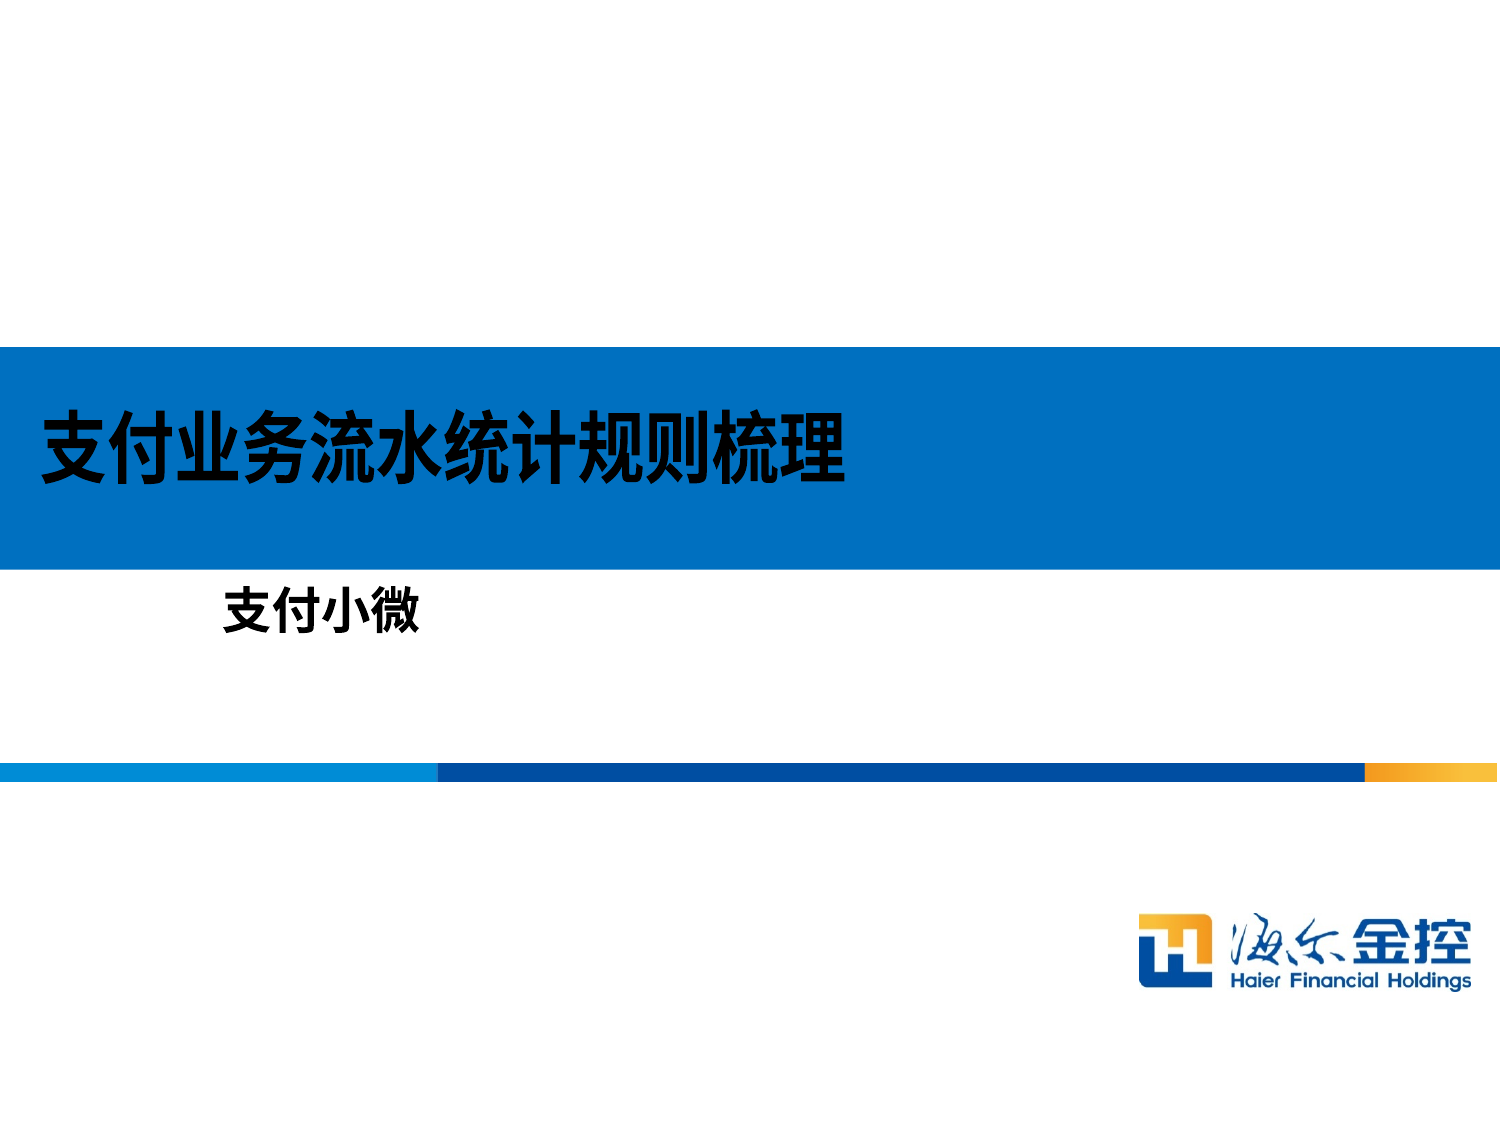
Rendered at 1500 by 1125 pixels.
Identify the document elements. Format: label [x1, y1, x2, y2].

picture [1139, 913, 1471, 992]
picture [437, 763, 1497, 782]
text_box [0, 345, 1500, 572]
